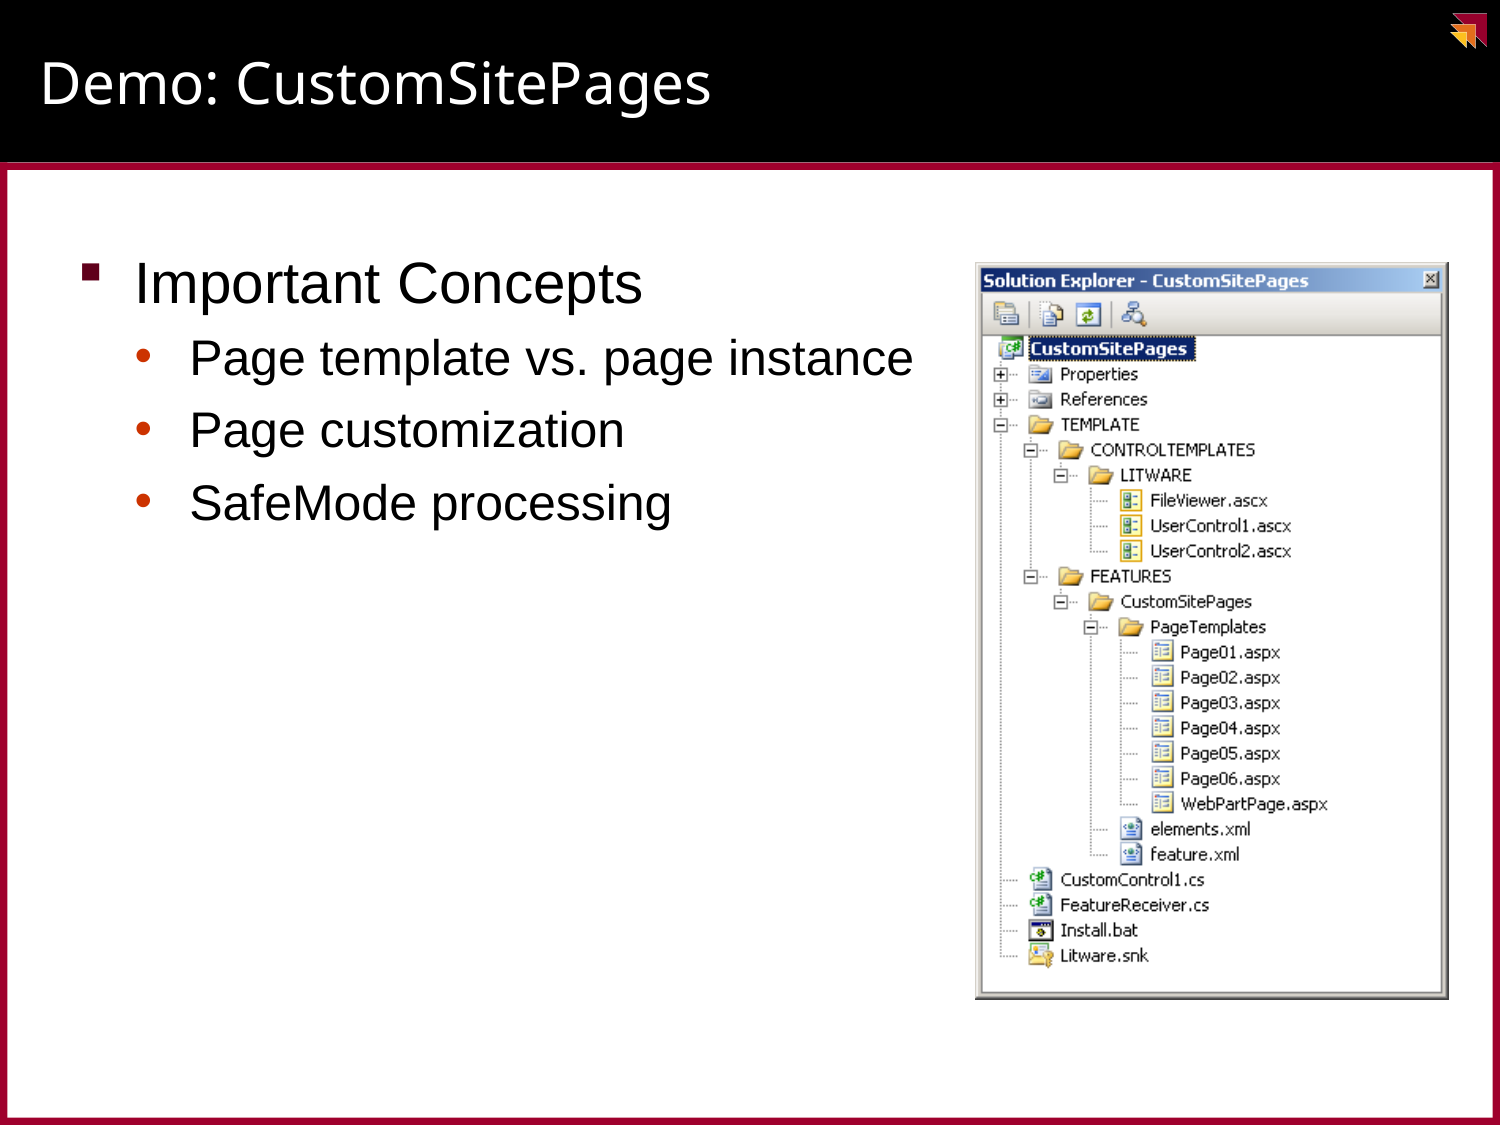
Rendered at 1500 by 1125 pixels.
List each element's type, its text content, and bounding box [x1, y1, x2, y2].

list Important Concepts Page template vs. page instance Page customization SafeMode processing [62, 237, 1438, 1088]
picture [974, 262, 1449, 1001]
title Demo: CustomSitePages [24, 12, 1438, 150]
picture [1450, 13, 1487, 50]
